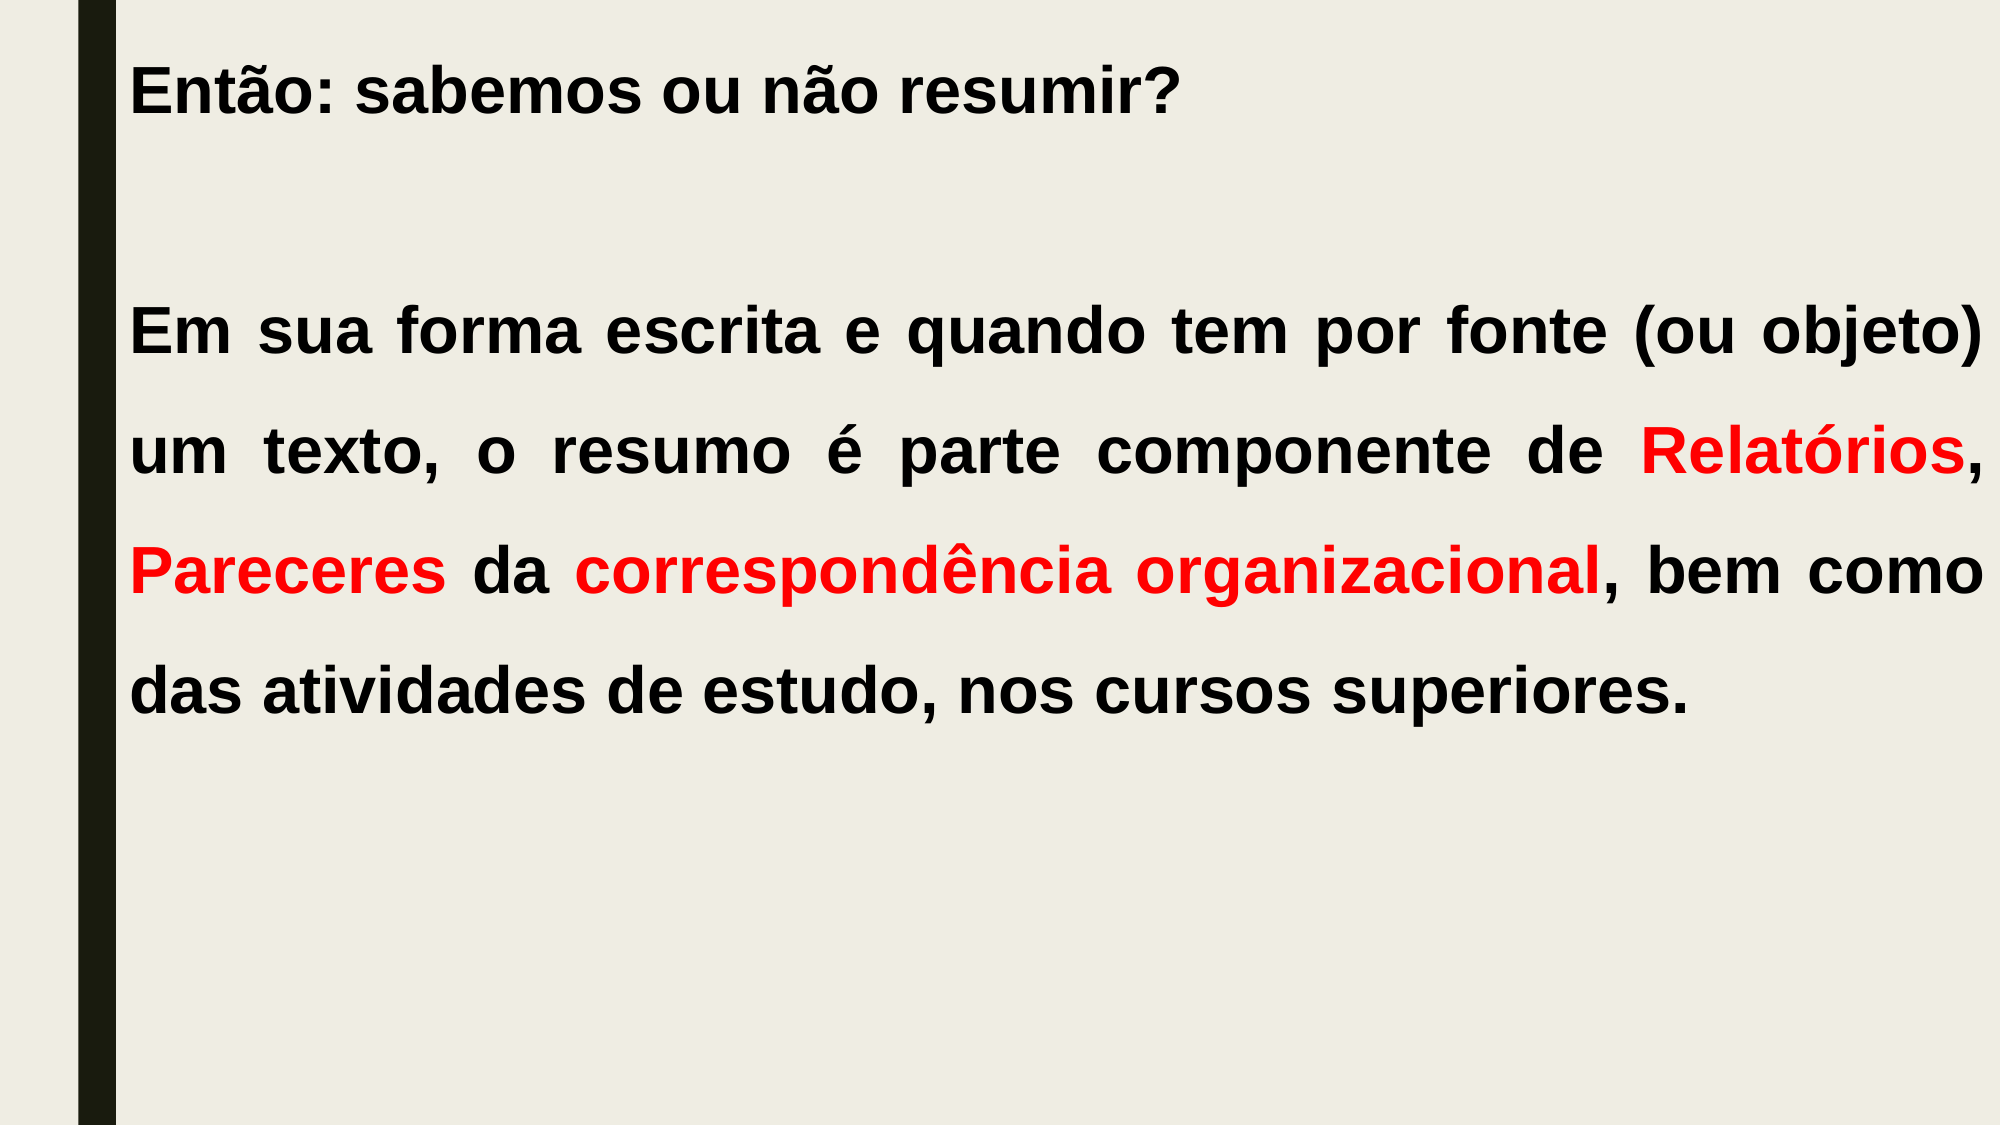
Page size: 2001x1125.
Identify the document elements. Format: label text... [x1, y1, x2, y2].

text_box Então: sabemos ou não resumir? Em sua forma escrita e quando tem por fonte (ou objeto) um texto, o resumo é parte componente de Relatórios, Pareceres da correspondência organizacional, bem como das atividades de estudo, nos cursos superiores. [114, 0, 2000, 735]
